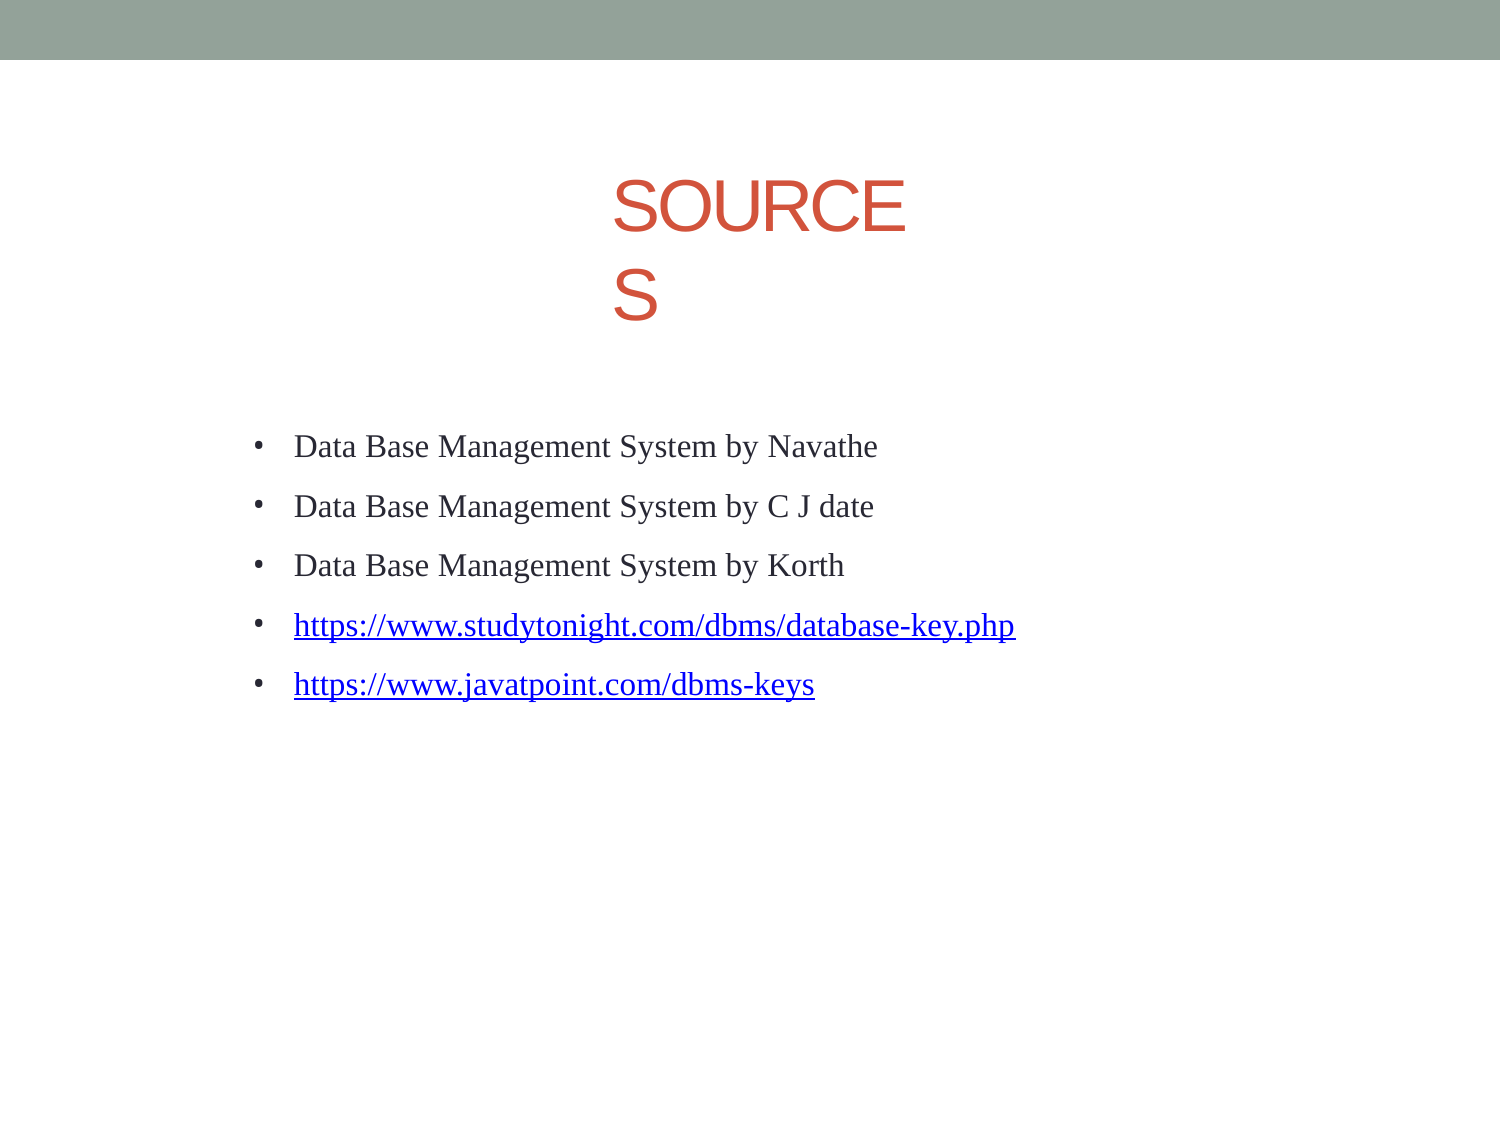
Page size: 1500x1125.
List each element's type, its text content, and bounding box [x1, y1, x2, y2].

text_box Data Base Management System by Navathe Data Base Management System by C J date Data Base Management System by Korth https://www.studytonight.com/dbms/database-key.php https://www.javatpoint.com/dbms-keys [250, 402, 1020, 703]
title SOURCES [610, 150, 922, 341]
